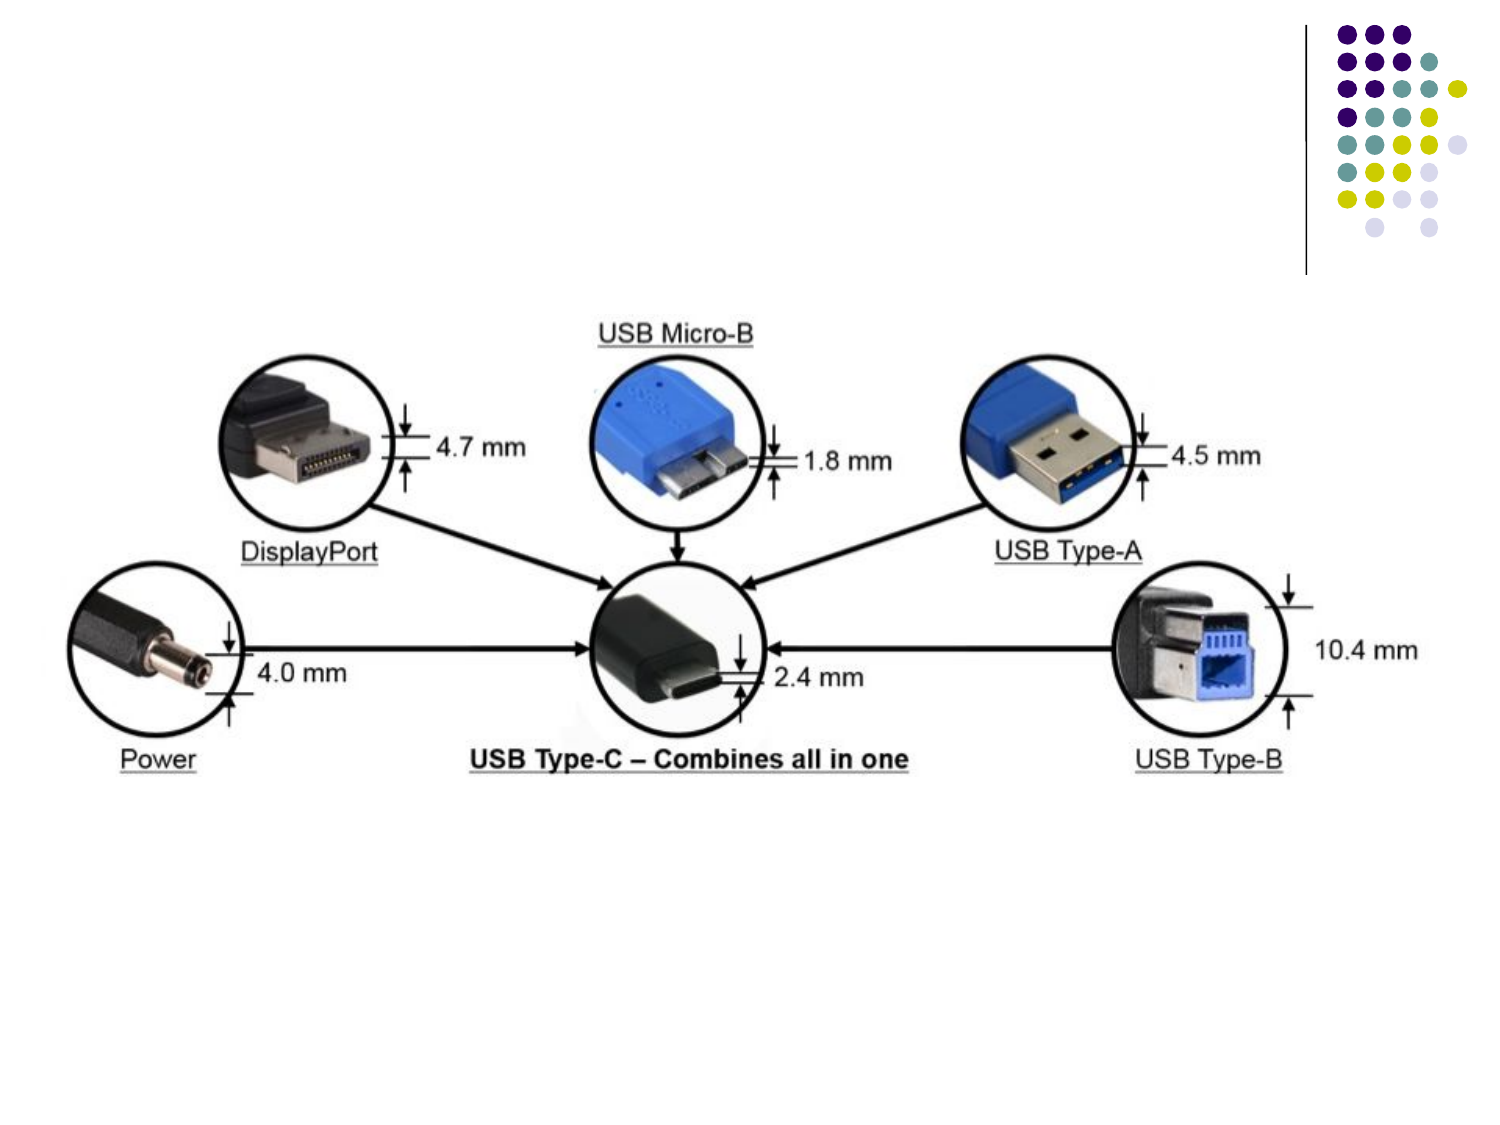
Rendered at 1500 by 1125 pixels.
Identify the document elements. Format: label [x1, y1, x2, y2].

picture [40, 314, 1434, 778]
